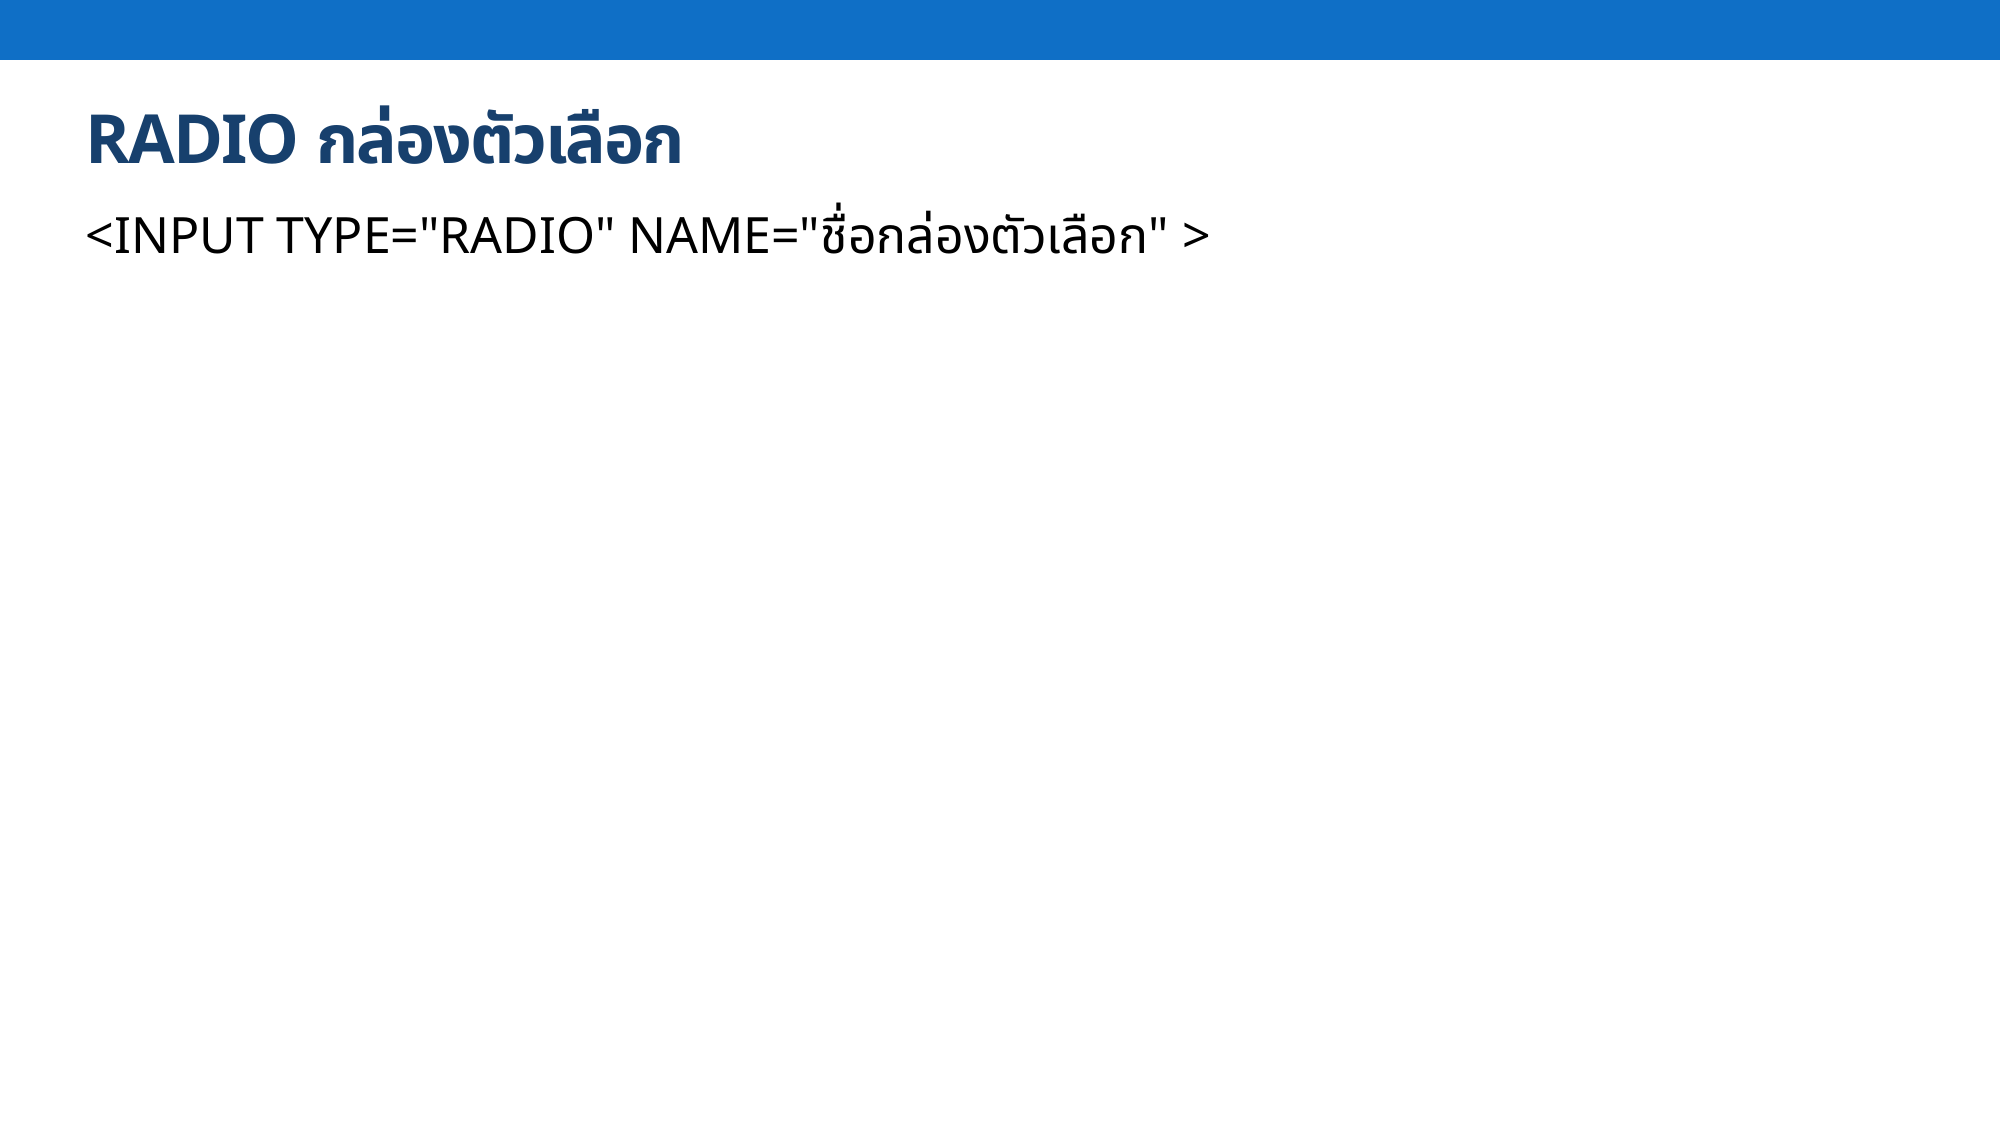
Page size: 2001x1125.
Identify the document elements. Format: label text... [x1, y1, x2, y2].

list <INPUT TYPE="RADIO" NAME="ชื่อกล่องตัวเลือก" > [70, 196, 1900, 1063]
title RADIO กล่องตัวเลือก [70, 87, 1900, 185]
